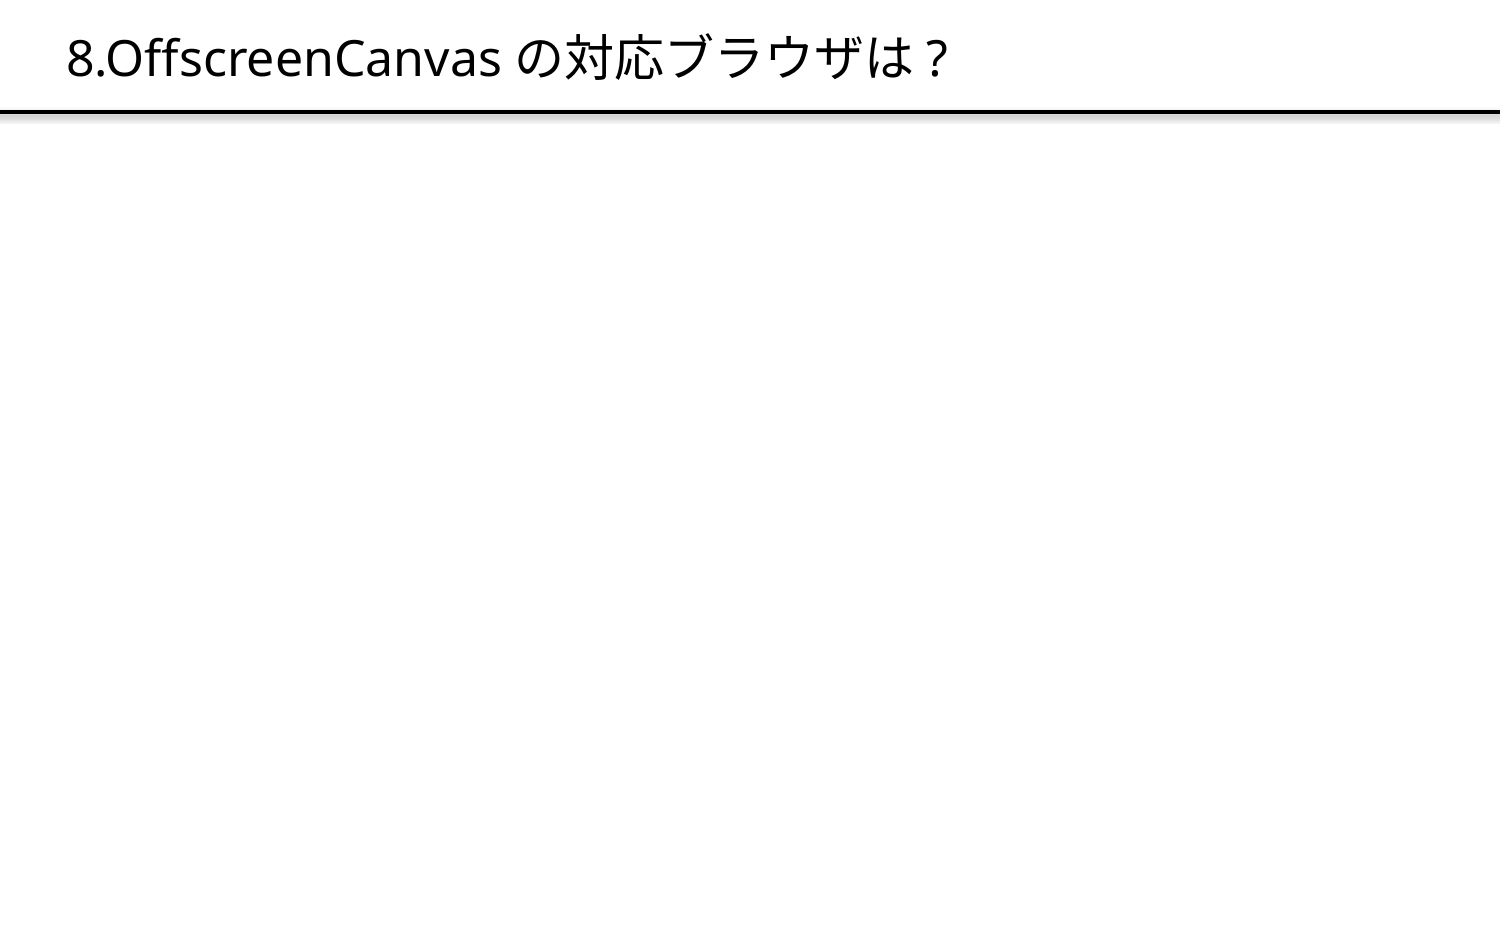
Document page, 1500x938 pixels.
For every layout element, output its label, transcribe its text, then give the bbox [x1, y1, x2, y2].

text_box 8.OffscreenCanvasの対応ブラウザは? [51, 19, 964, 94]
